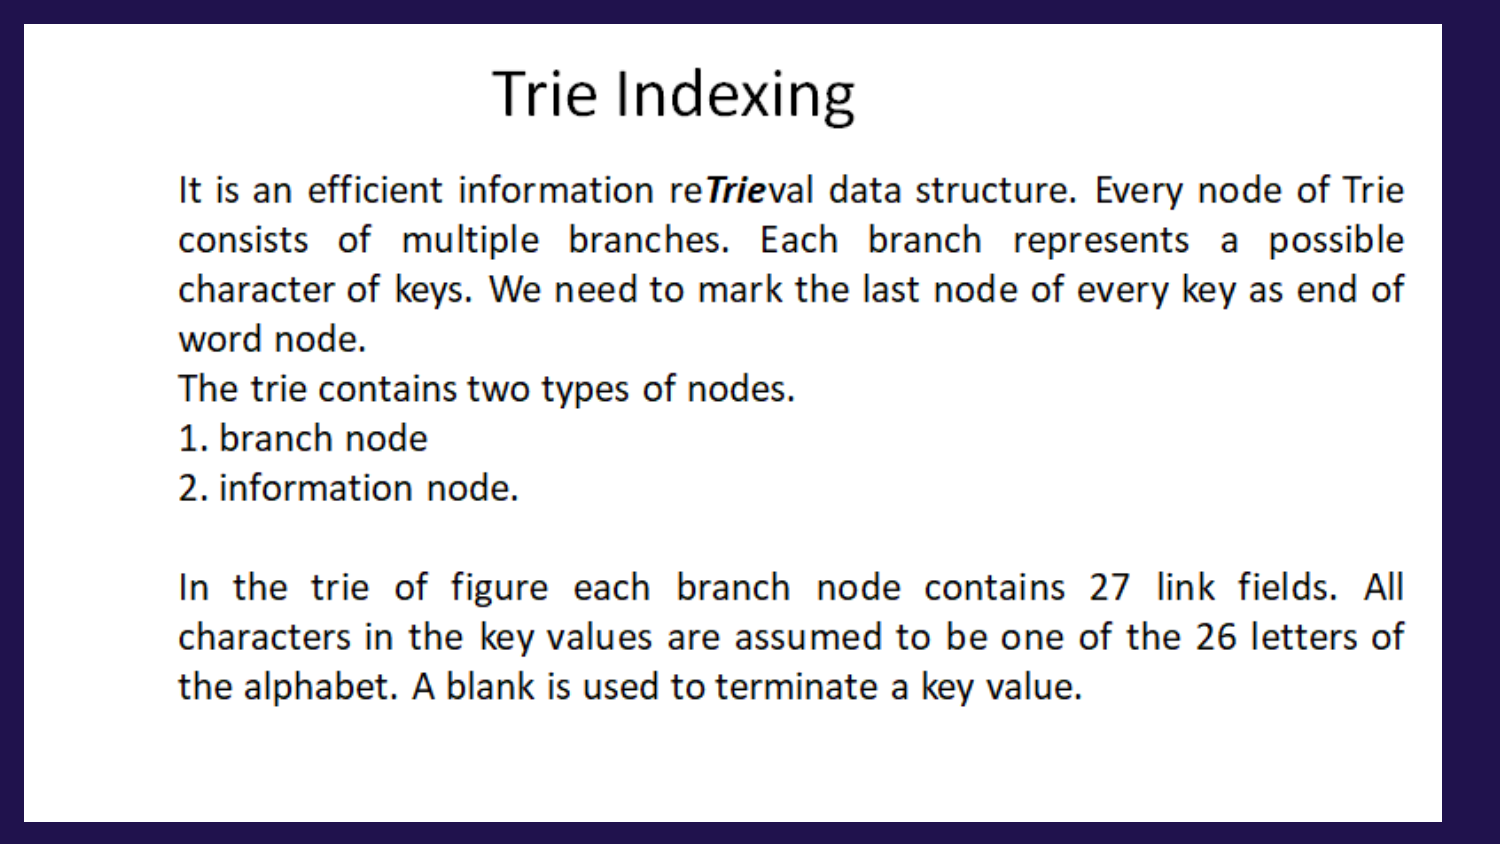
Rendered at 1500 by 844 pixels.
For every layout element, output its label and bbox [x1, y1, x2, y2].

picture [24, 24, 1443, 823]
